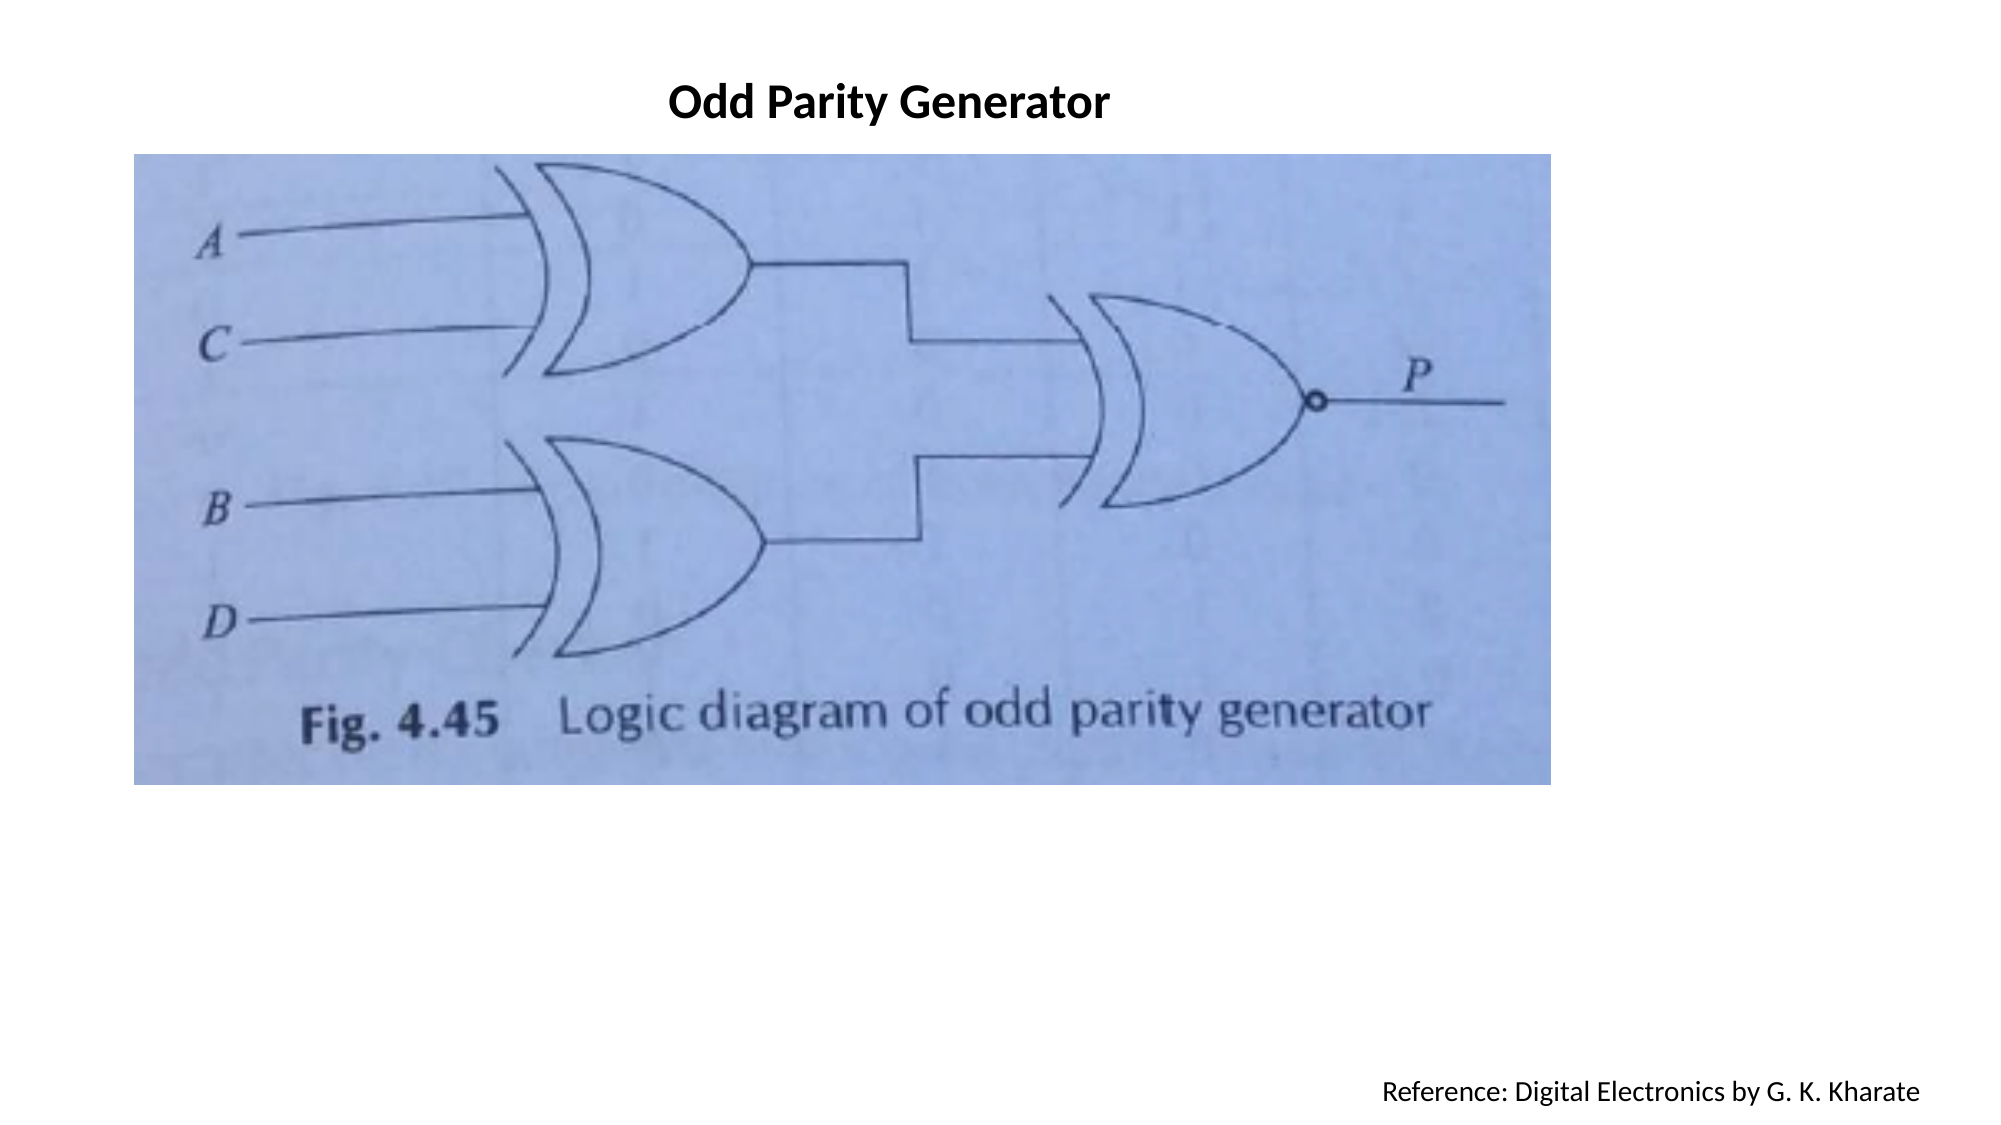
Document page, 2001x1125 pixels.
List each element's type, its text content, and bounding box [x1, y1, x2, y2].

text_box Odd Parity Generator [653, 61, 1372, 136]
text_box Reference: Digital Electronics by G. K. Kharate [1367, 1065, 1961, 1115]
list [134, 154, 1551, 785]
